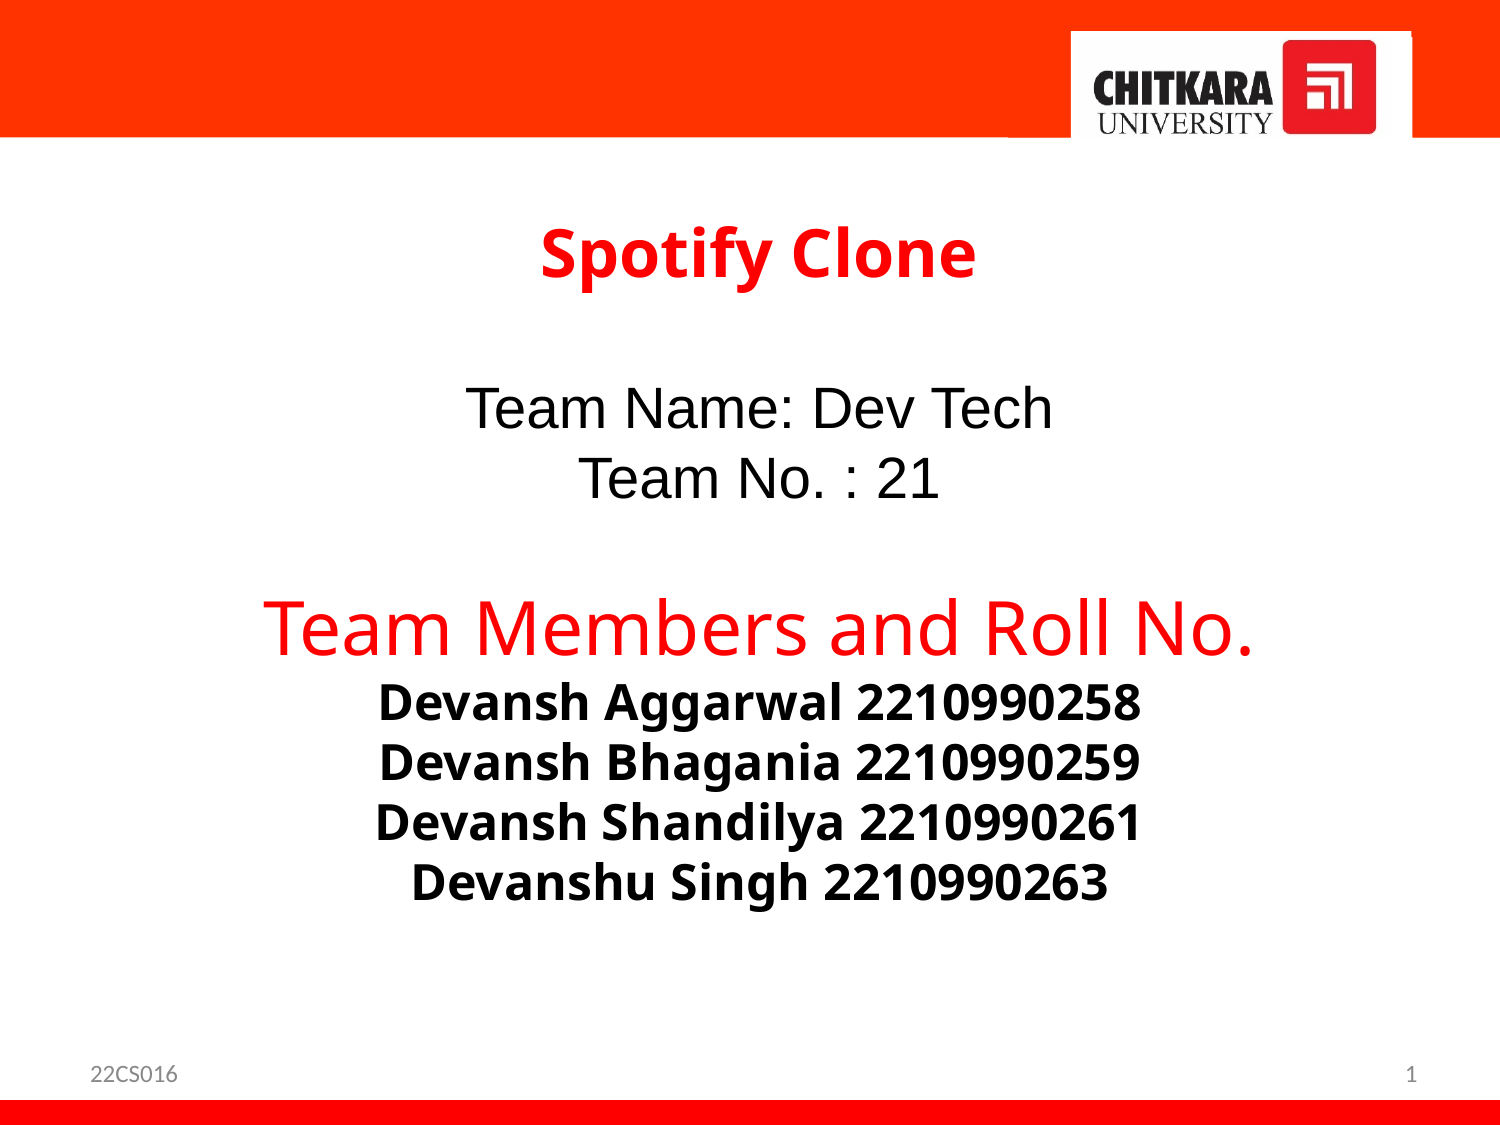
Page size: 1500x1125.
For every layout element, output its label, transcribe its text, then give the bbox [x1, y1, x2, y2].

picture [1074, 37, 1391, 125]
slide_number 1 [1394, 1051, 1426, 1094]
text_box Spotify Clone Team Name: Dev Tech Team No. : 21 Team Members and Roll No. Devansh Aggarwal 2210990258 Devansh Bhagania 2210990259 Devansh Shandilya 2210990261 Devanshu Singh 2210990263 [19, 125, 1500, 916]
text_box 22CS016 [82, 1050, 418, 1096]
